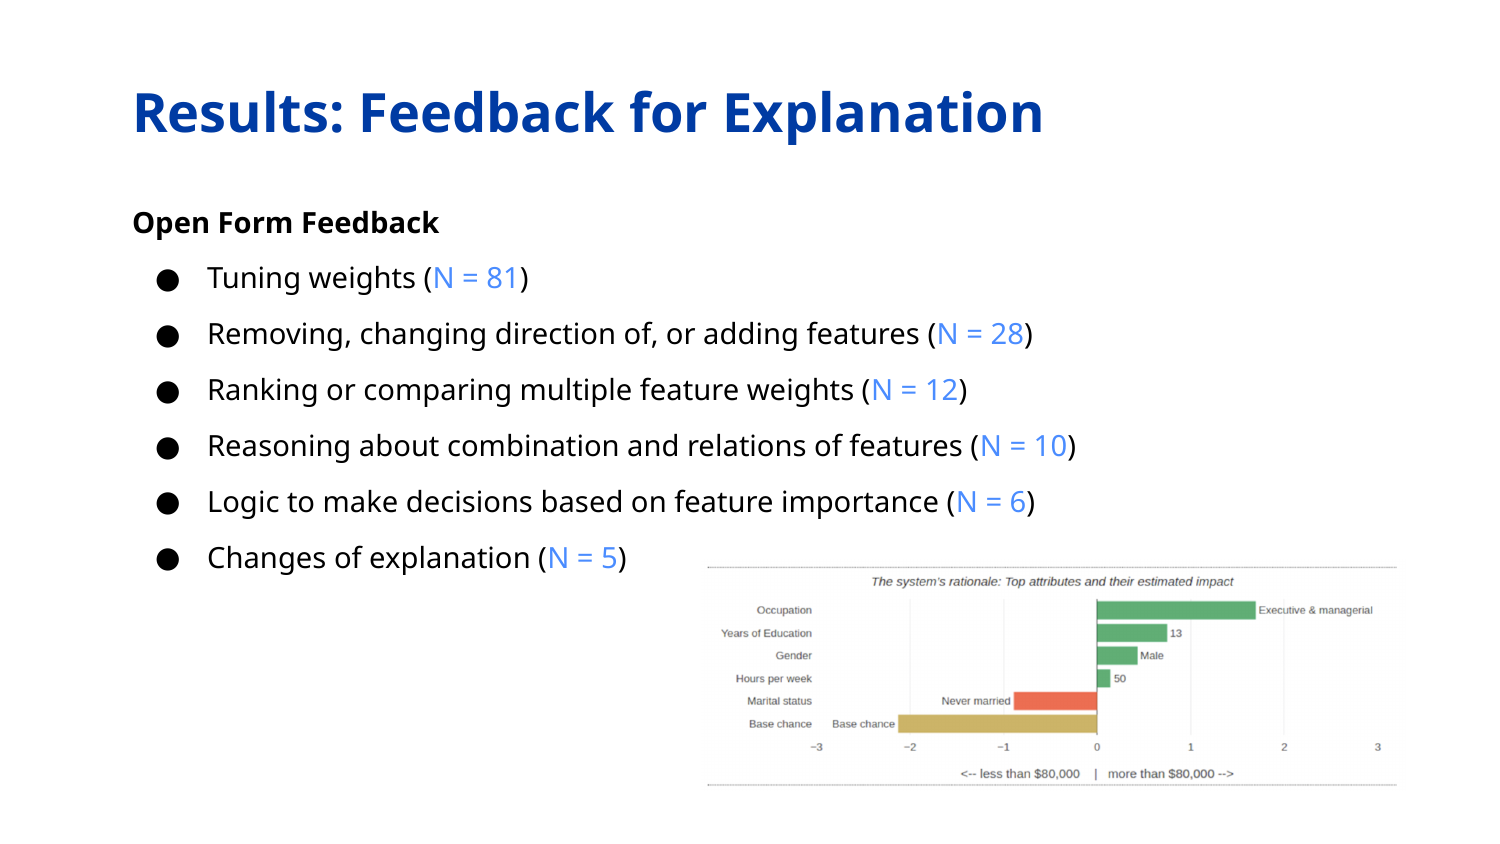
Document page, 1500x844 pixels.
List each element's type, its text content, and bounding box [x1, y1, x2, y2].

list Open Form Feedback Tuning weights (N = 81) Removing, changing direction of, or adding features (N = 28) Ranking or comparing multiple feature weights (N = 12) Reasoning about combination and relations of features (N = 10) Logic to make decisions based on feature importance (N = 6) Changes of explanation (N = 5) [116, 189, 1383, 750]
title Results: Feedback for Explanation [116, 63, 1383, 157]
picture [701, 559, 1406, 791]
